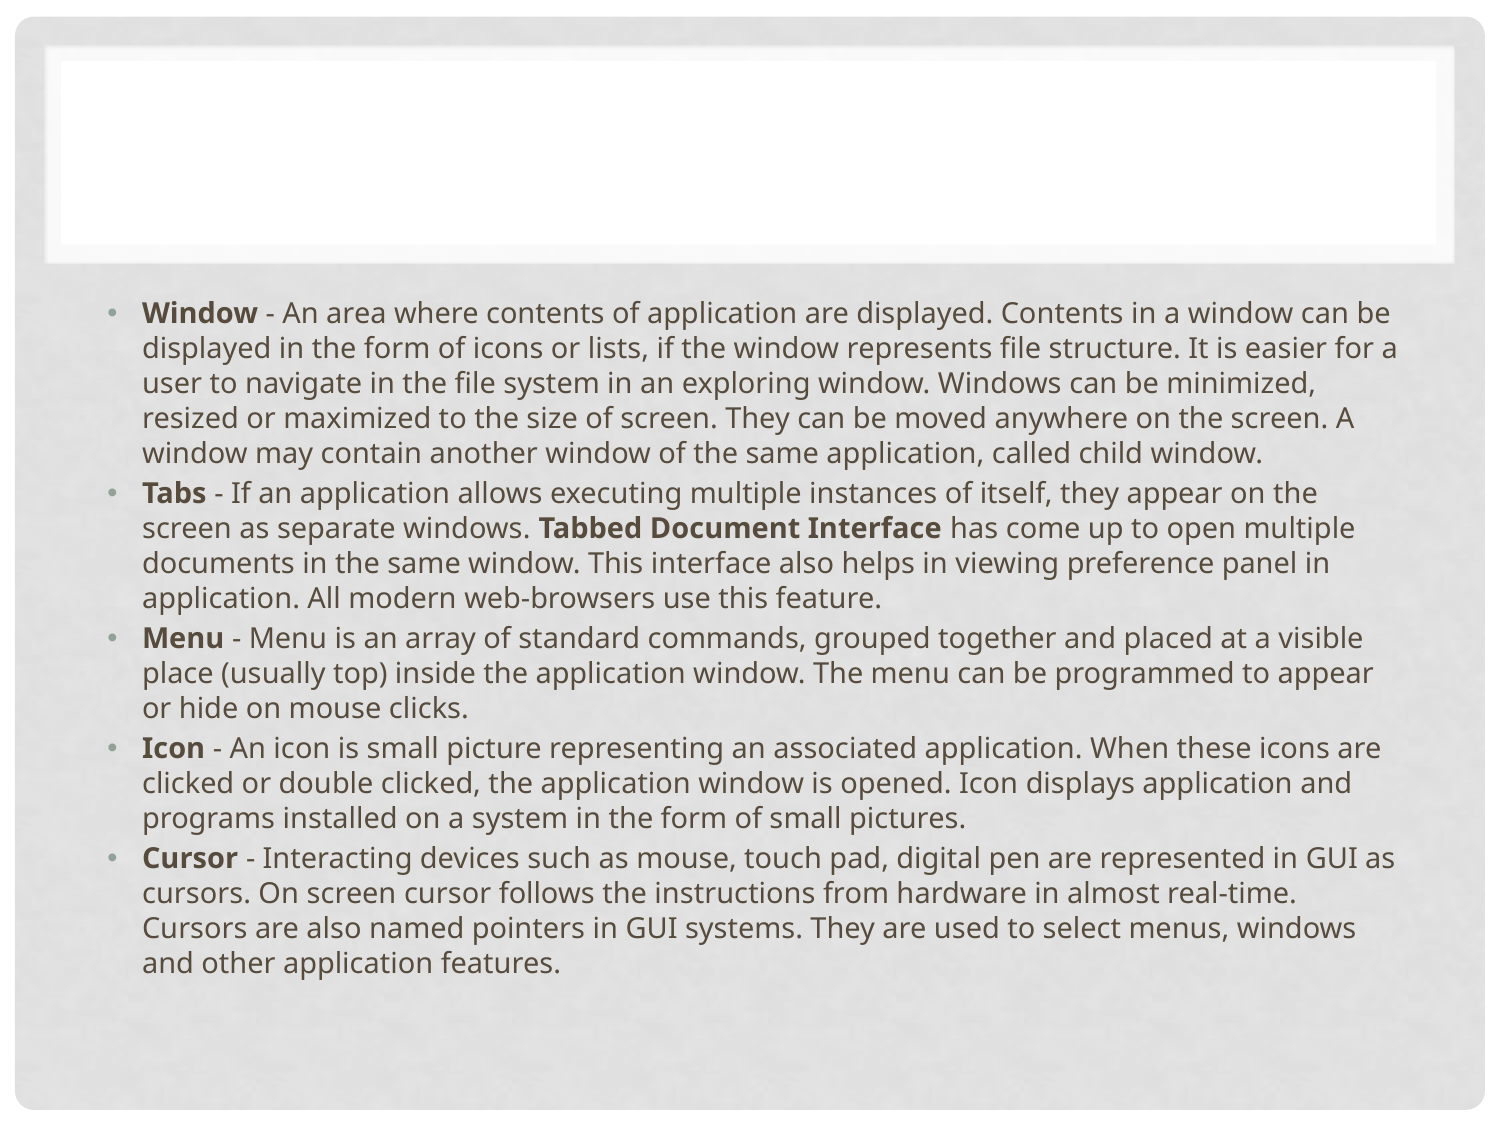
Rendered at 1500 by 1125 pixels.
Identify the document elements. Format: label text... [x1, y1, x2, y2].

list Window - An area where contents of application are displayed. Contents in a window can be displayed in the form of icons or lists, if the window represents file structure. It is easier for a user to navigate in the file system in an exploring window. Windows can be minimized, resized or maximized to the size of screen. They can be moved anywhere on the screen. A window may contain another window of the same application, called child window. Tabs - If an application allows executing multiple instances of itself, they appear on the screen as separate windows. Tabbed Document Interface has come up to open multiple documents in the same window. This interface also helps in viewing preference panel in application. All modern web-browsers use this feature. Menu - Menu is an array of standard commands, grouped together and placed at a visible place (usually top) inside the application window. The menu can be programmed to appear or hide on mouse clicks. Icon - An icon is small picture representing an associated application. When these icons are clicked or double clicked, the application window is opened. Icon displays application and programs installed on a system in the form of small pictures. Cursor - Interacting devices such as mouse, touch pad, digital pen are represented in GUI as cursors. On screen cursor follows the instructions from hardware in almost real-time. Cursors are also named pointers in GUI systems. They are used to select menus, windows and other application features. [75, 287, 1425, 1005]
